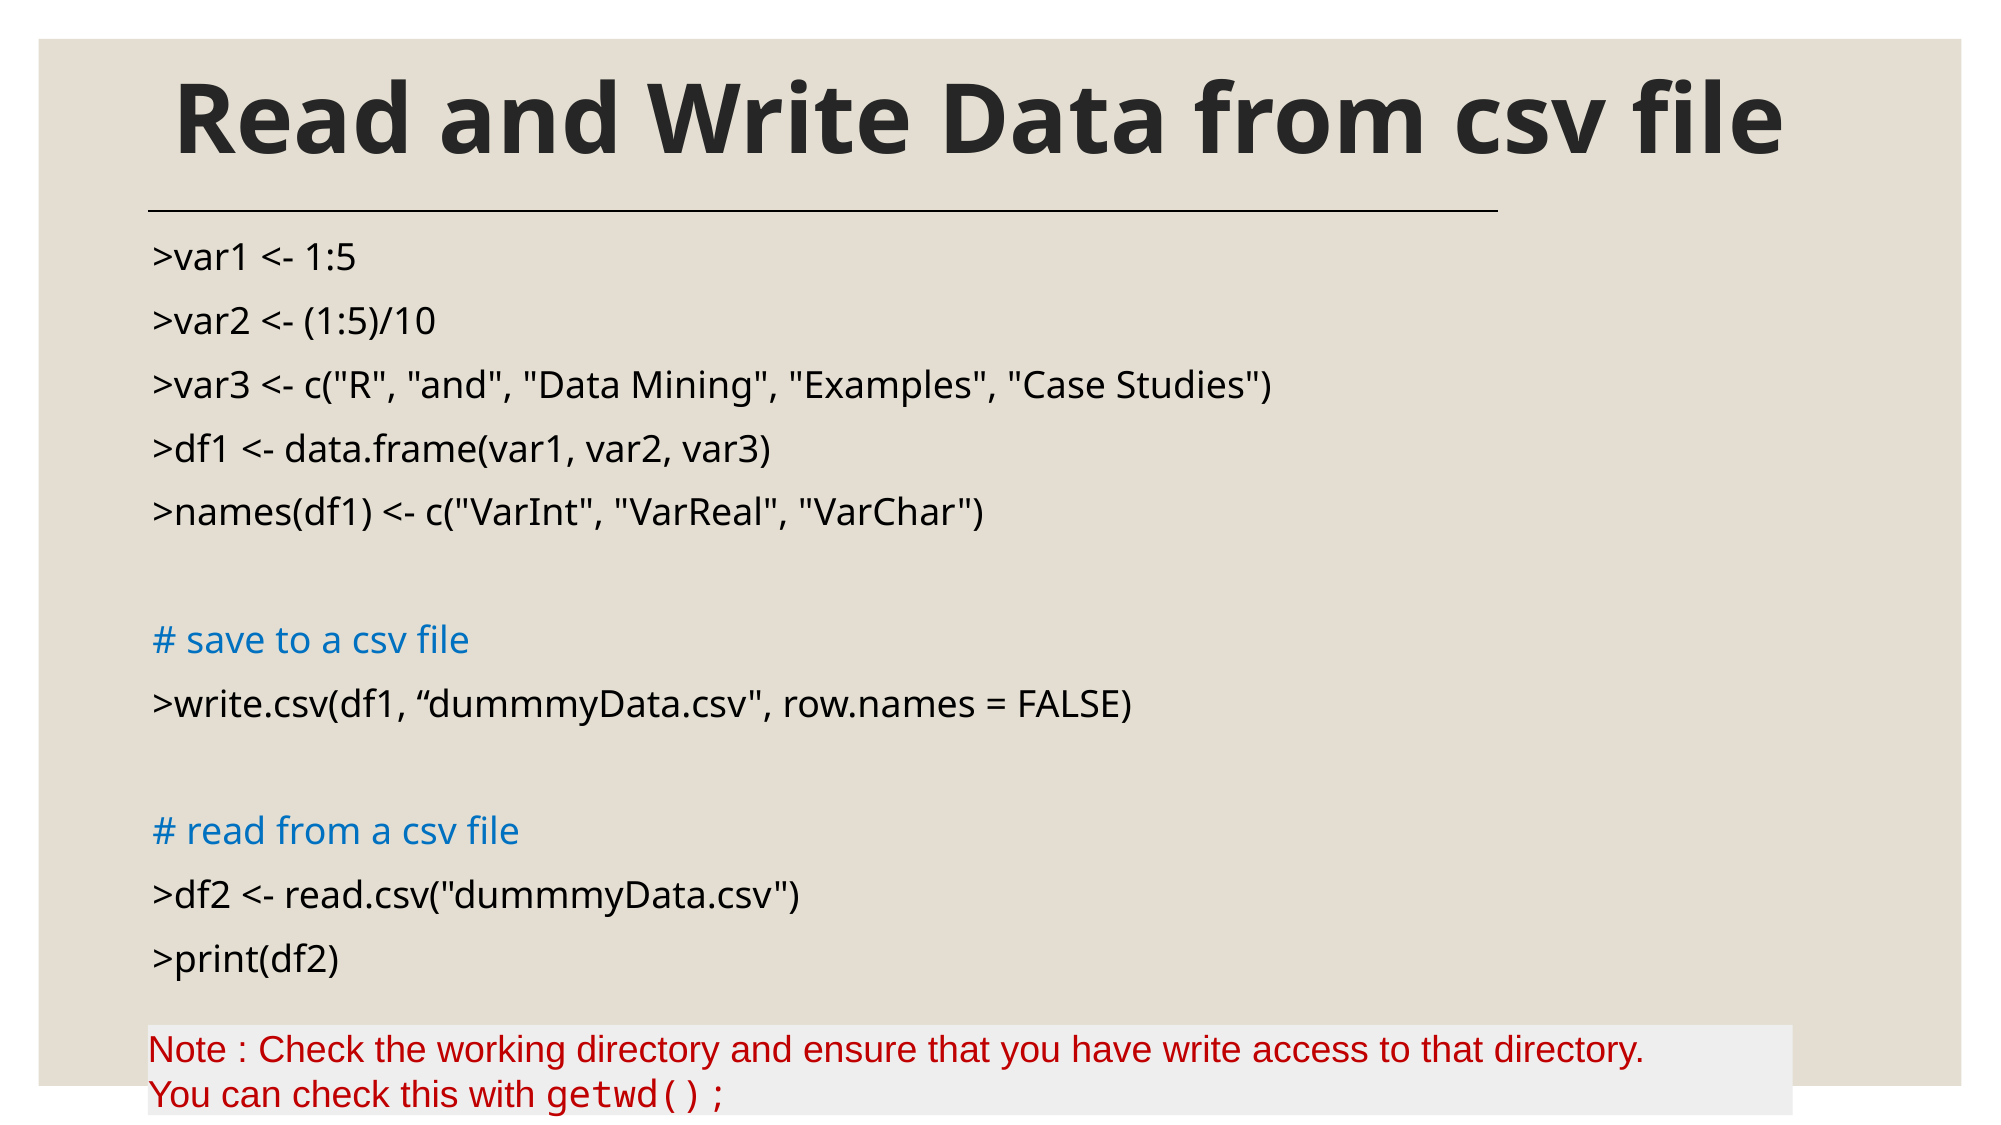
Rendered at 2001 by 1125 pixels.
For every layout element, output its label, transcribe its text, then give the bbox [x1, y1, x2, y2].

title Read and Write Data from csv file [157, 9, 1808, 225]
list >var1 <- 1:5 >var2 <- (1:5)/10 >var3 <- c("R", "and", "Data Mining", "Examples", "Case Studies") >df1 <- data.frame(var1, var2, var3) >names(df1) <- c("VarInt", "VarReal", "VarChar") # save to a csv file >write.csv(df1, “dummmyData.csv", row.names = FALSE) # read from a csv file >df2 <- read.csv("dummmyData.csv") >print(df2) [137, 225, 1828, 1025]
text_box Note : Check the working directory and ensure that you have write access to that directory. You can check this with getwd() ; [147, 1024, 1793, 1116]
